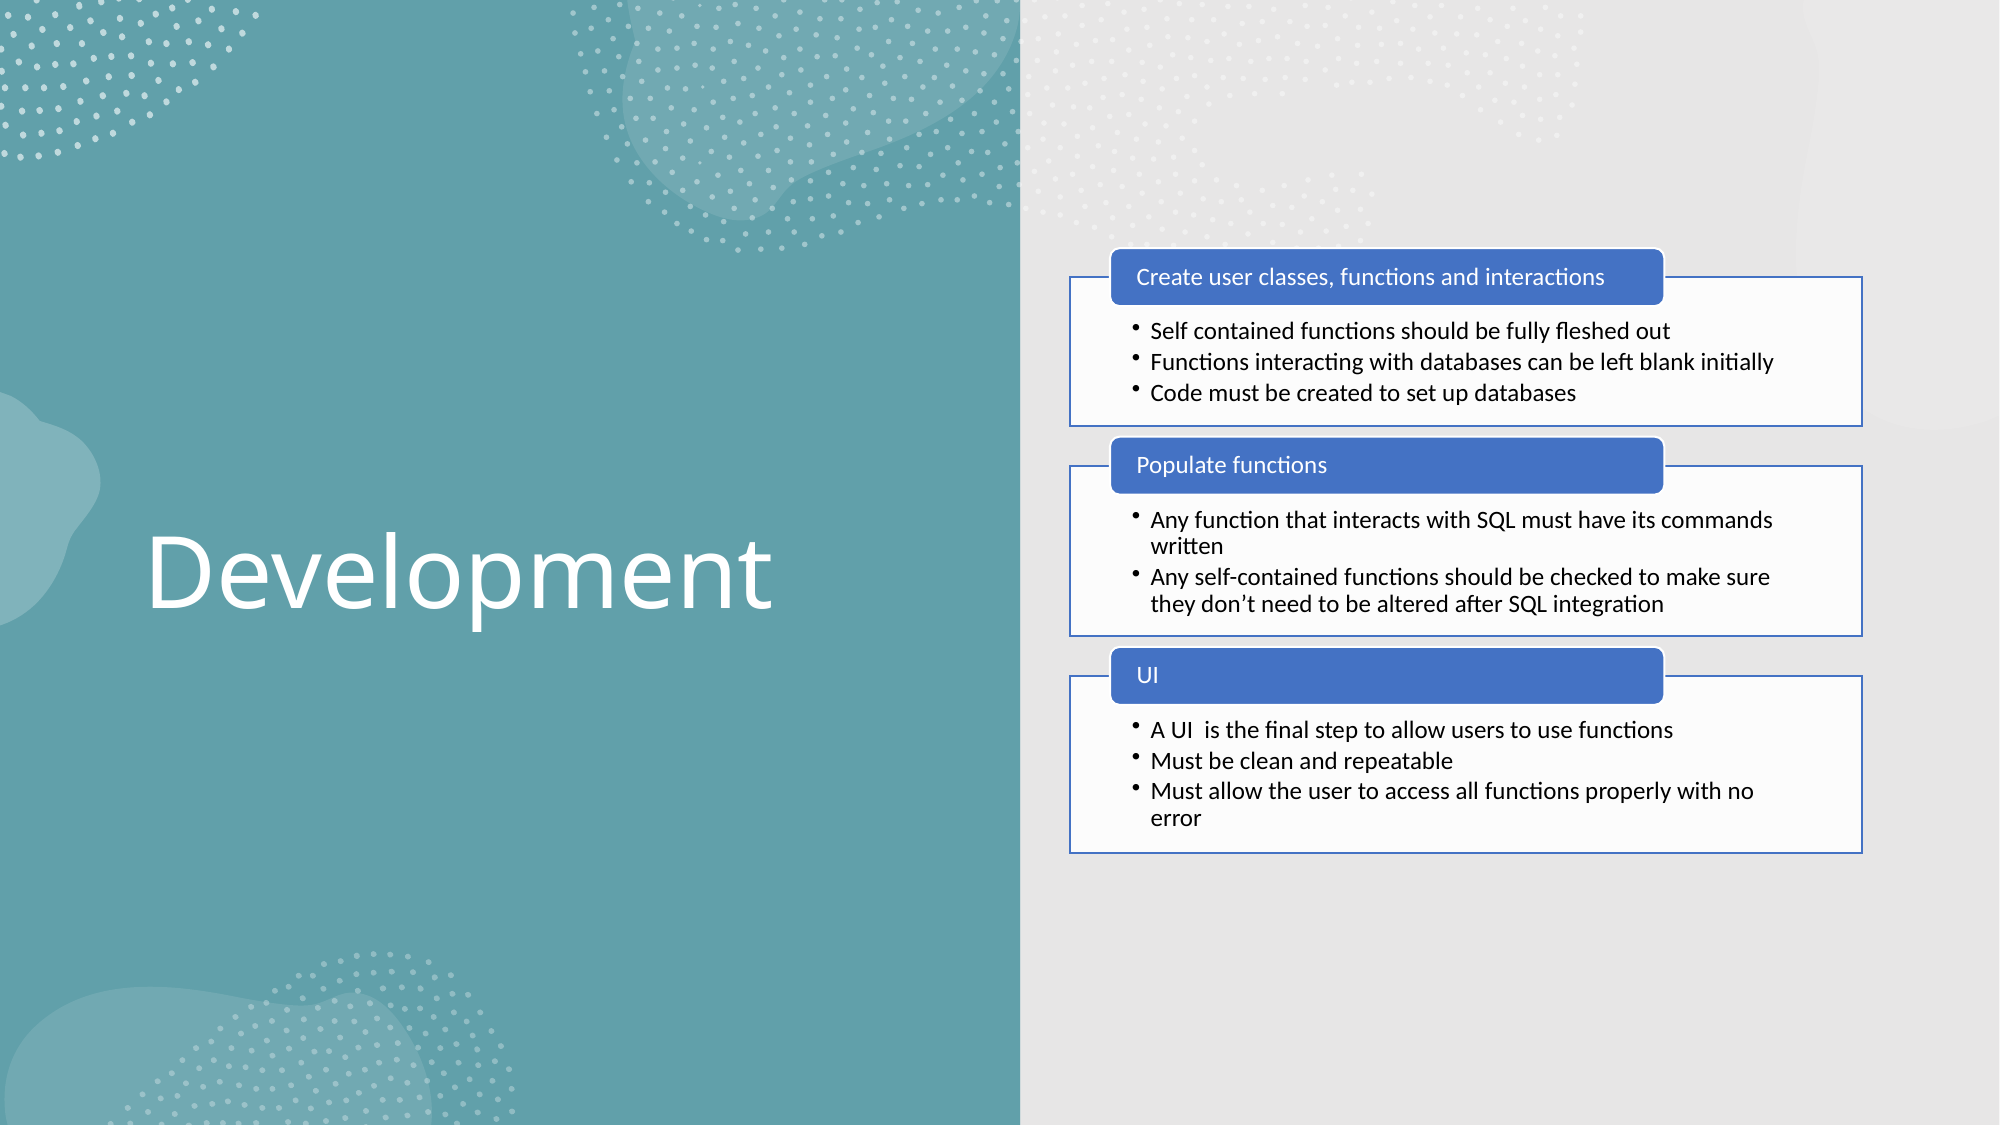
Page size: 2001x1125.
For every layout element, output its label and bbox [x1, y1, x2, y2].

list [1070, 86, 1863, 1014]
text_box [0, 0, 2000, 1125]
